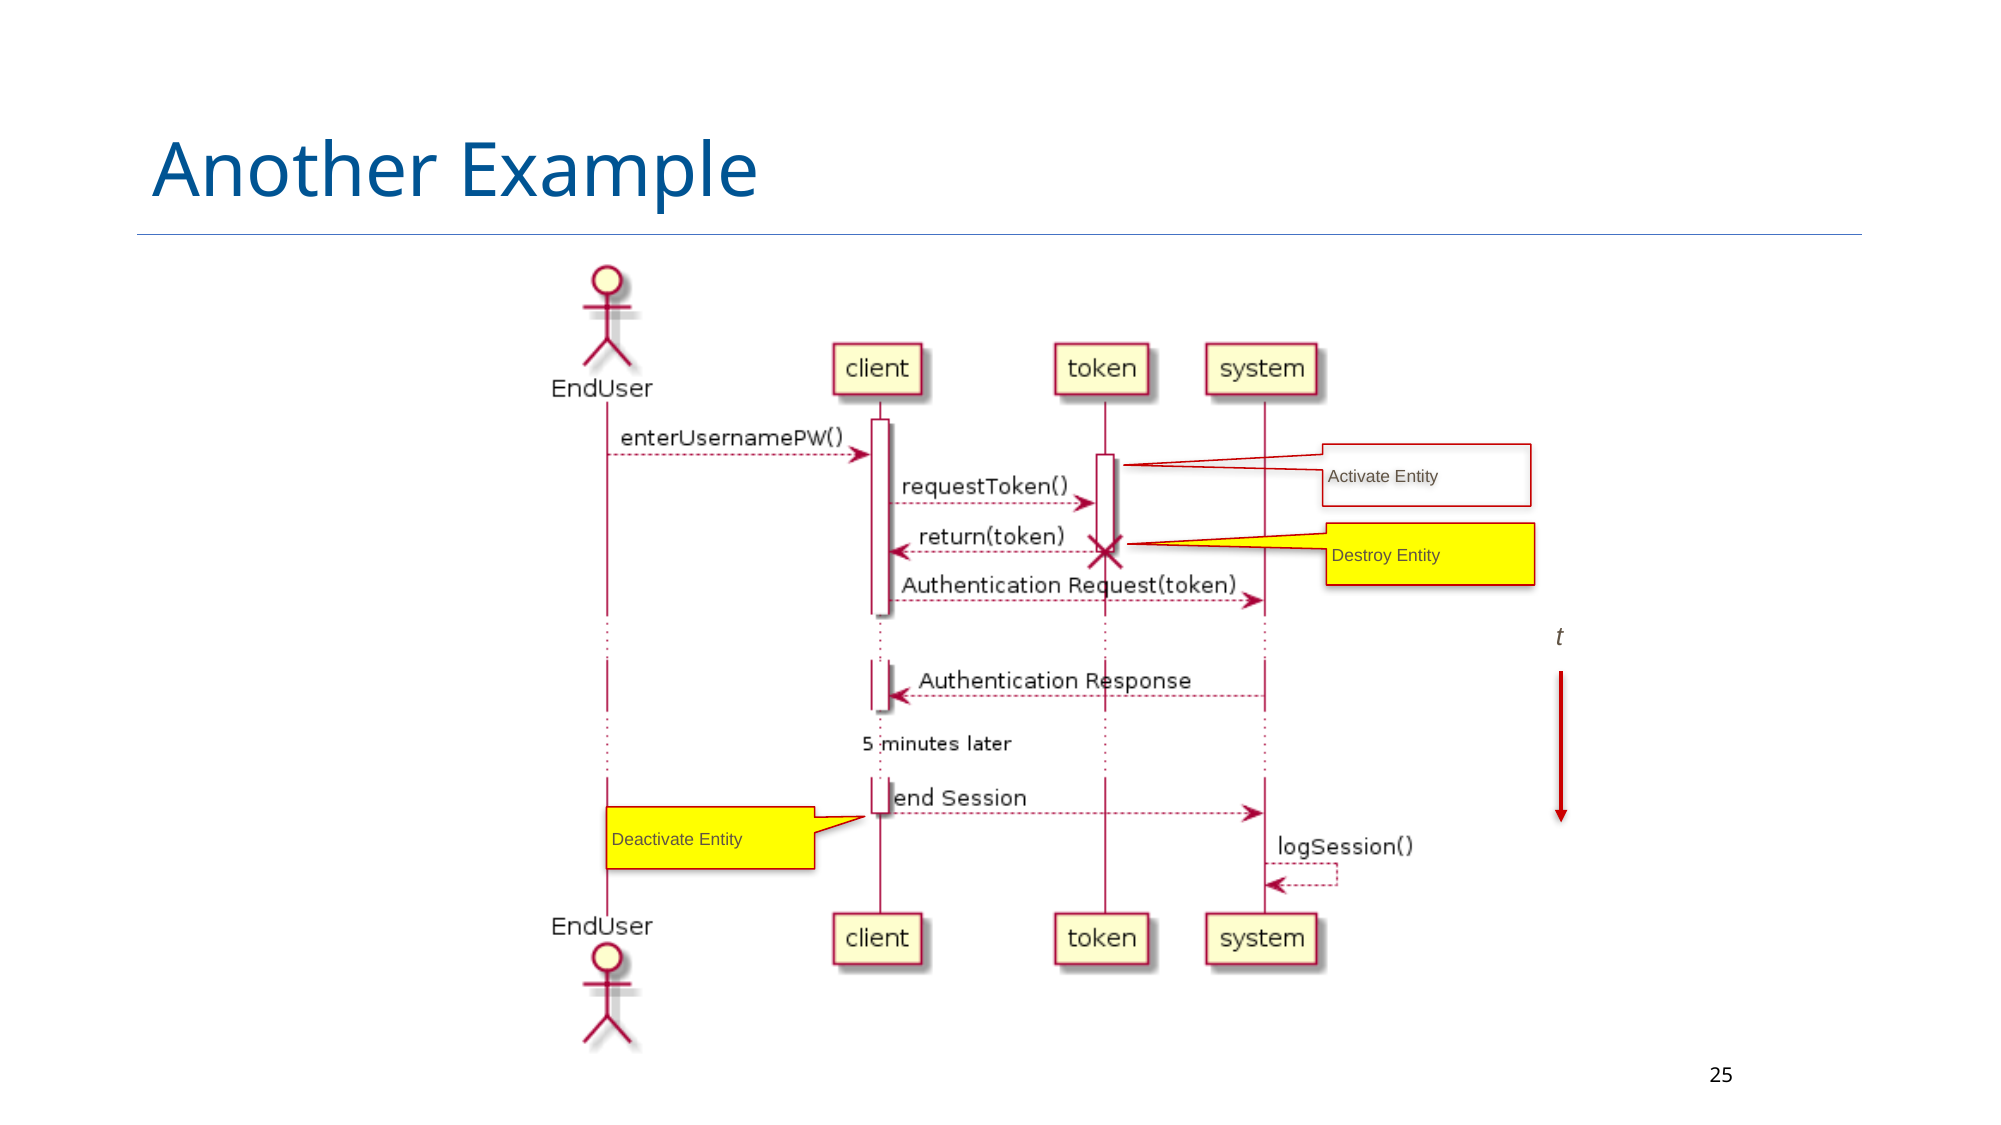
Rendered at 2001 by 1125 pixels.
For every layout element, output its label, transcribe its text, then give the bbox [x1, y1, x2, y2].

text_box 25 [1626, 1055, 1739, 1096]
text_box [538, 258, 1562, 1059]
title Another Example [137, 3, 1863, 221]
